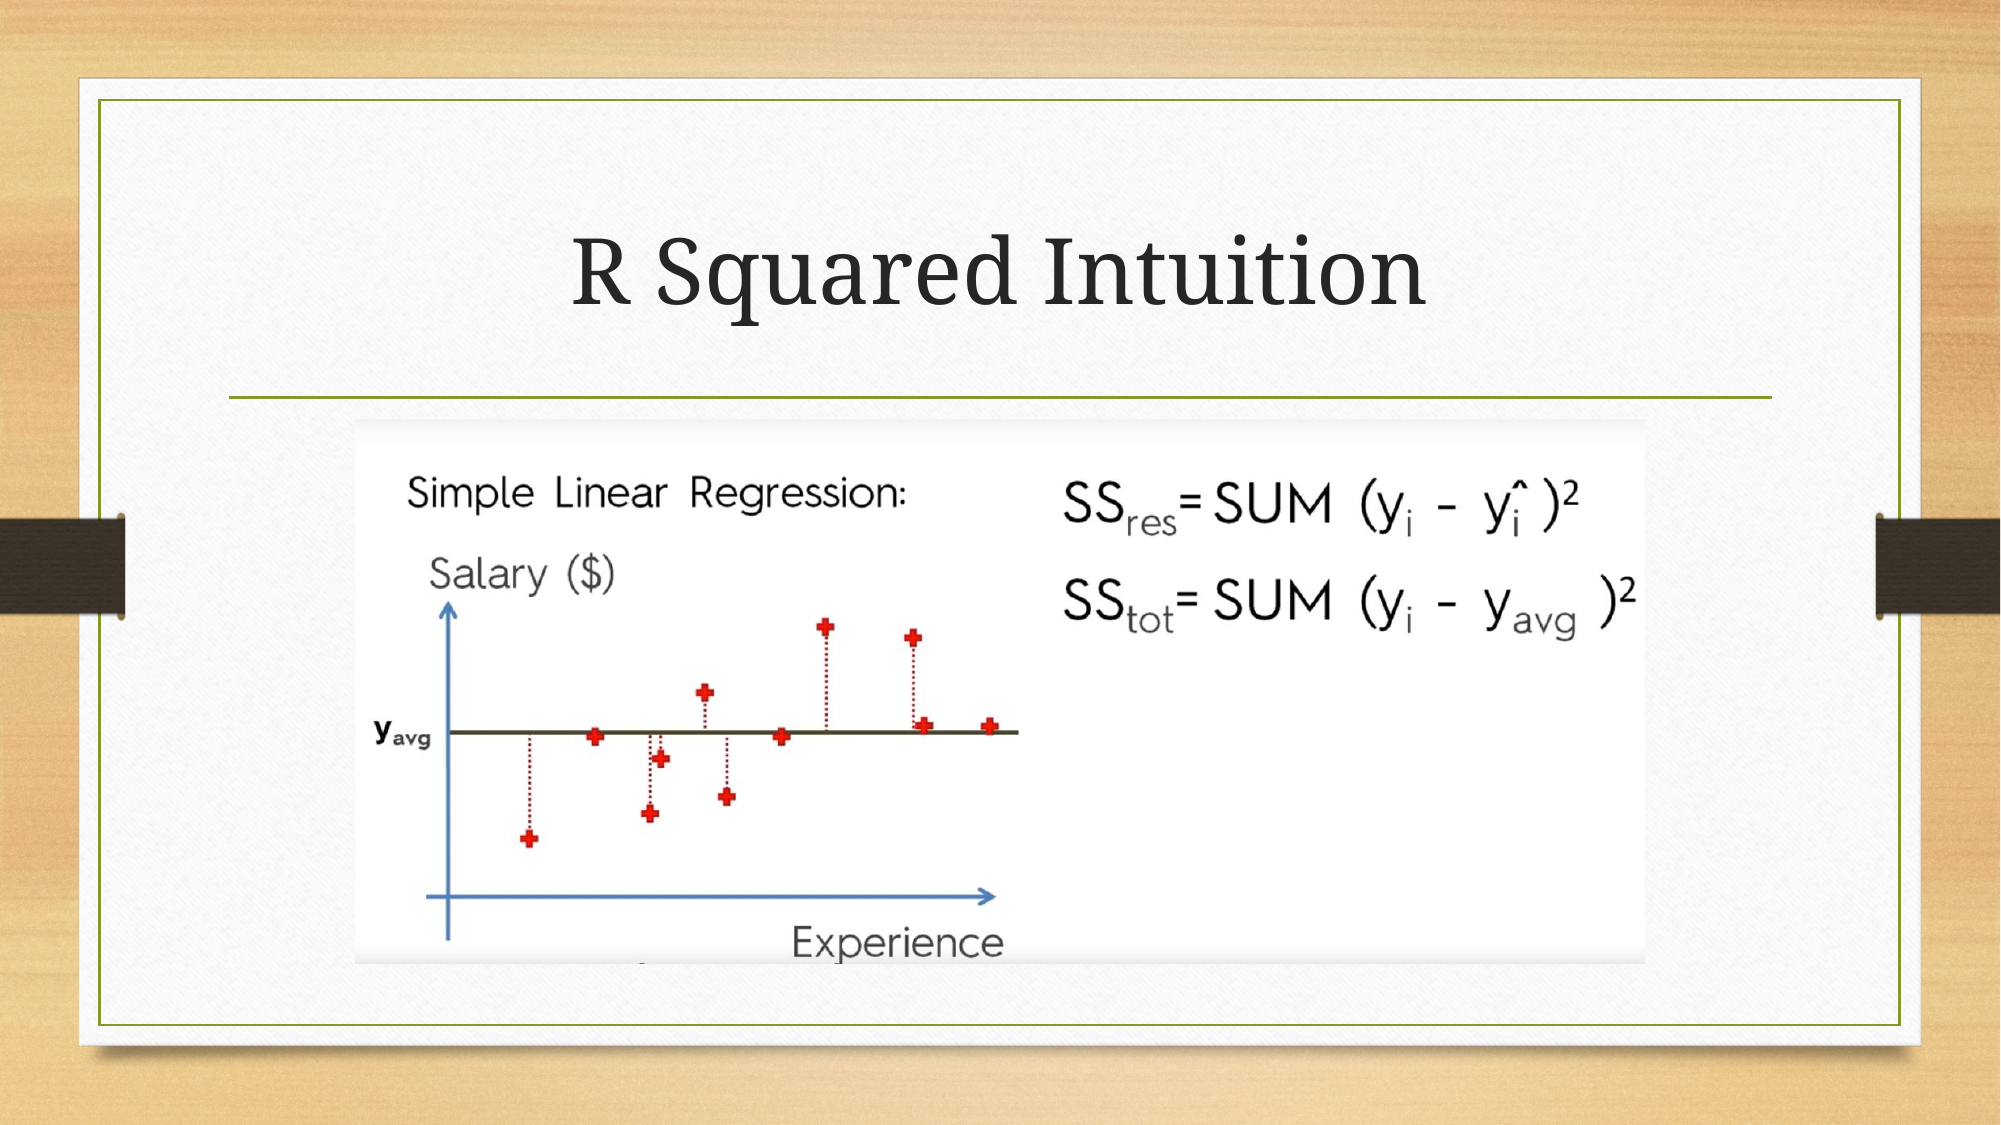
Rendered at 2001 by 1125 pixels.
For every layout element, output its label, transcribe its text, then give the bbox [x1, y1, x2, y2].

title R Squared Intuition [212, 161, 1788, 375]
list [354, 419, 1646, 964]
picture [0, 0, 2001, 1125]
